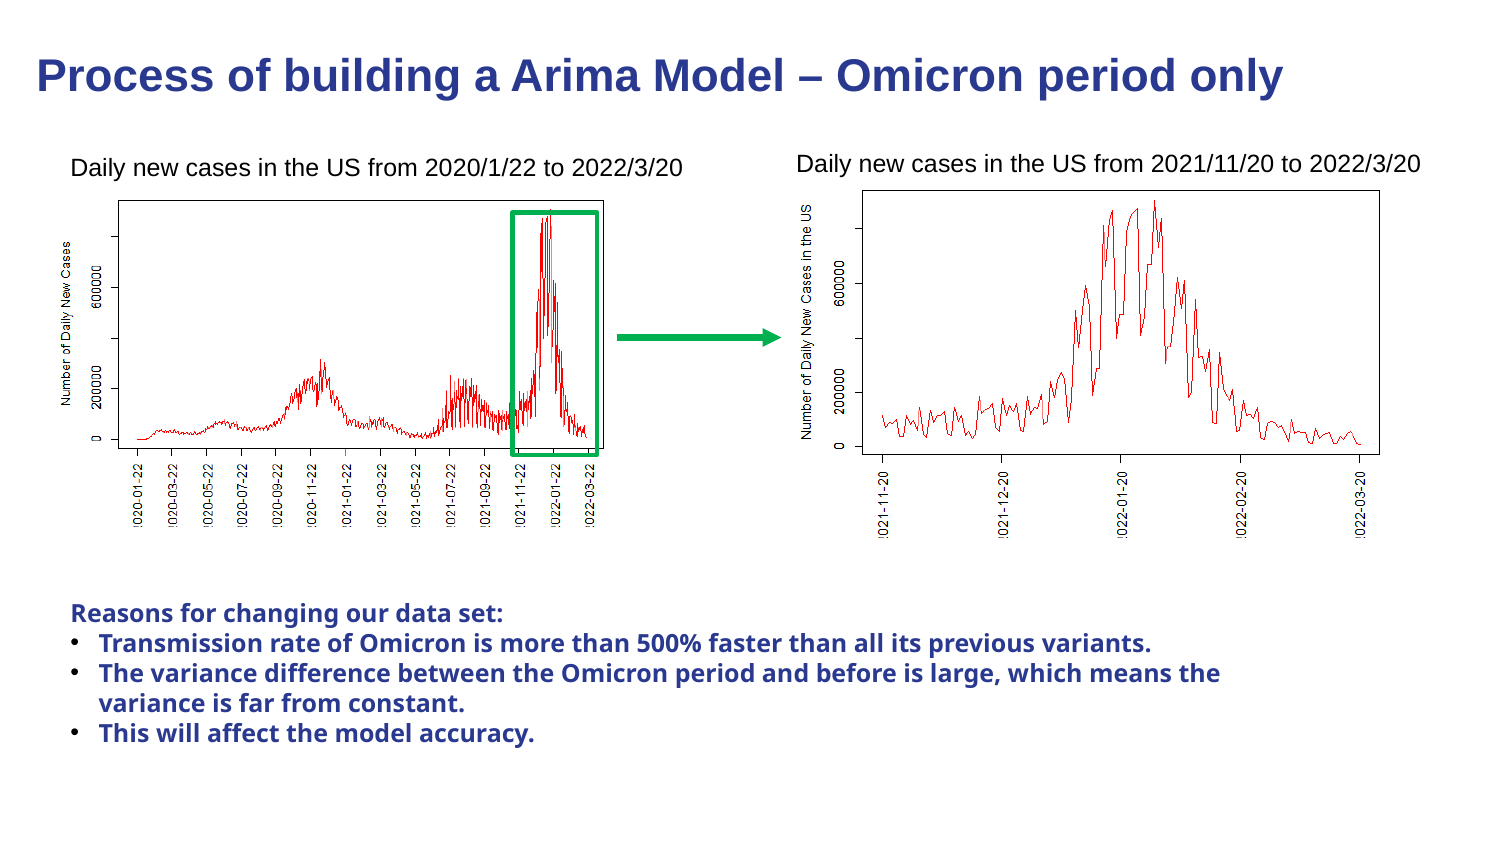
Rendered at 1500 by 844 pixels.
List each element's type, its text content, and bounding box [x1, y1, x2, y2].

text_box Reasons for changing our data set: Transmission rate of Omicron is more than 500% faster than all its previous variants. The variance difference between the Omicron period and before is large, which means the variance is far from constant. This will affect the model accuracy. [55, 582, 1318, 822]
text_box Daily new cases in the US from 2021/11/20 to 2022/3/20 [781, 140, 1476, 185]
picture [55, 166, 637, 527]
text_box Daily new cases in the US from 2020/1/22 to 2022/3/20 [55, 144, 750, 190]
picture [795, 155, 1414, 538]
text_box Process of building a Arima Model – Omicron period only [21, 38, 1414, 109]
